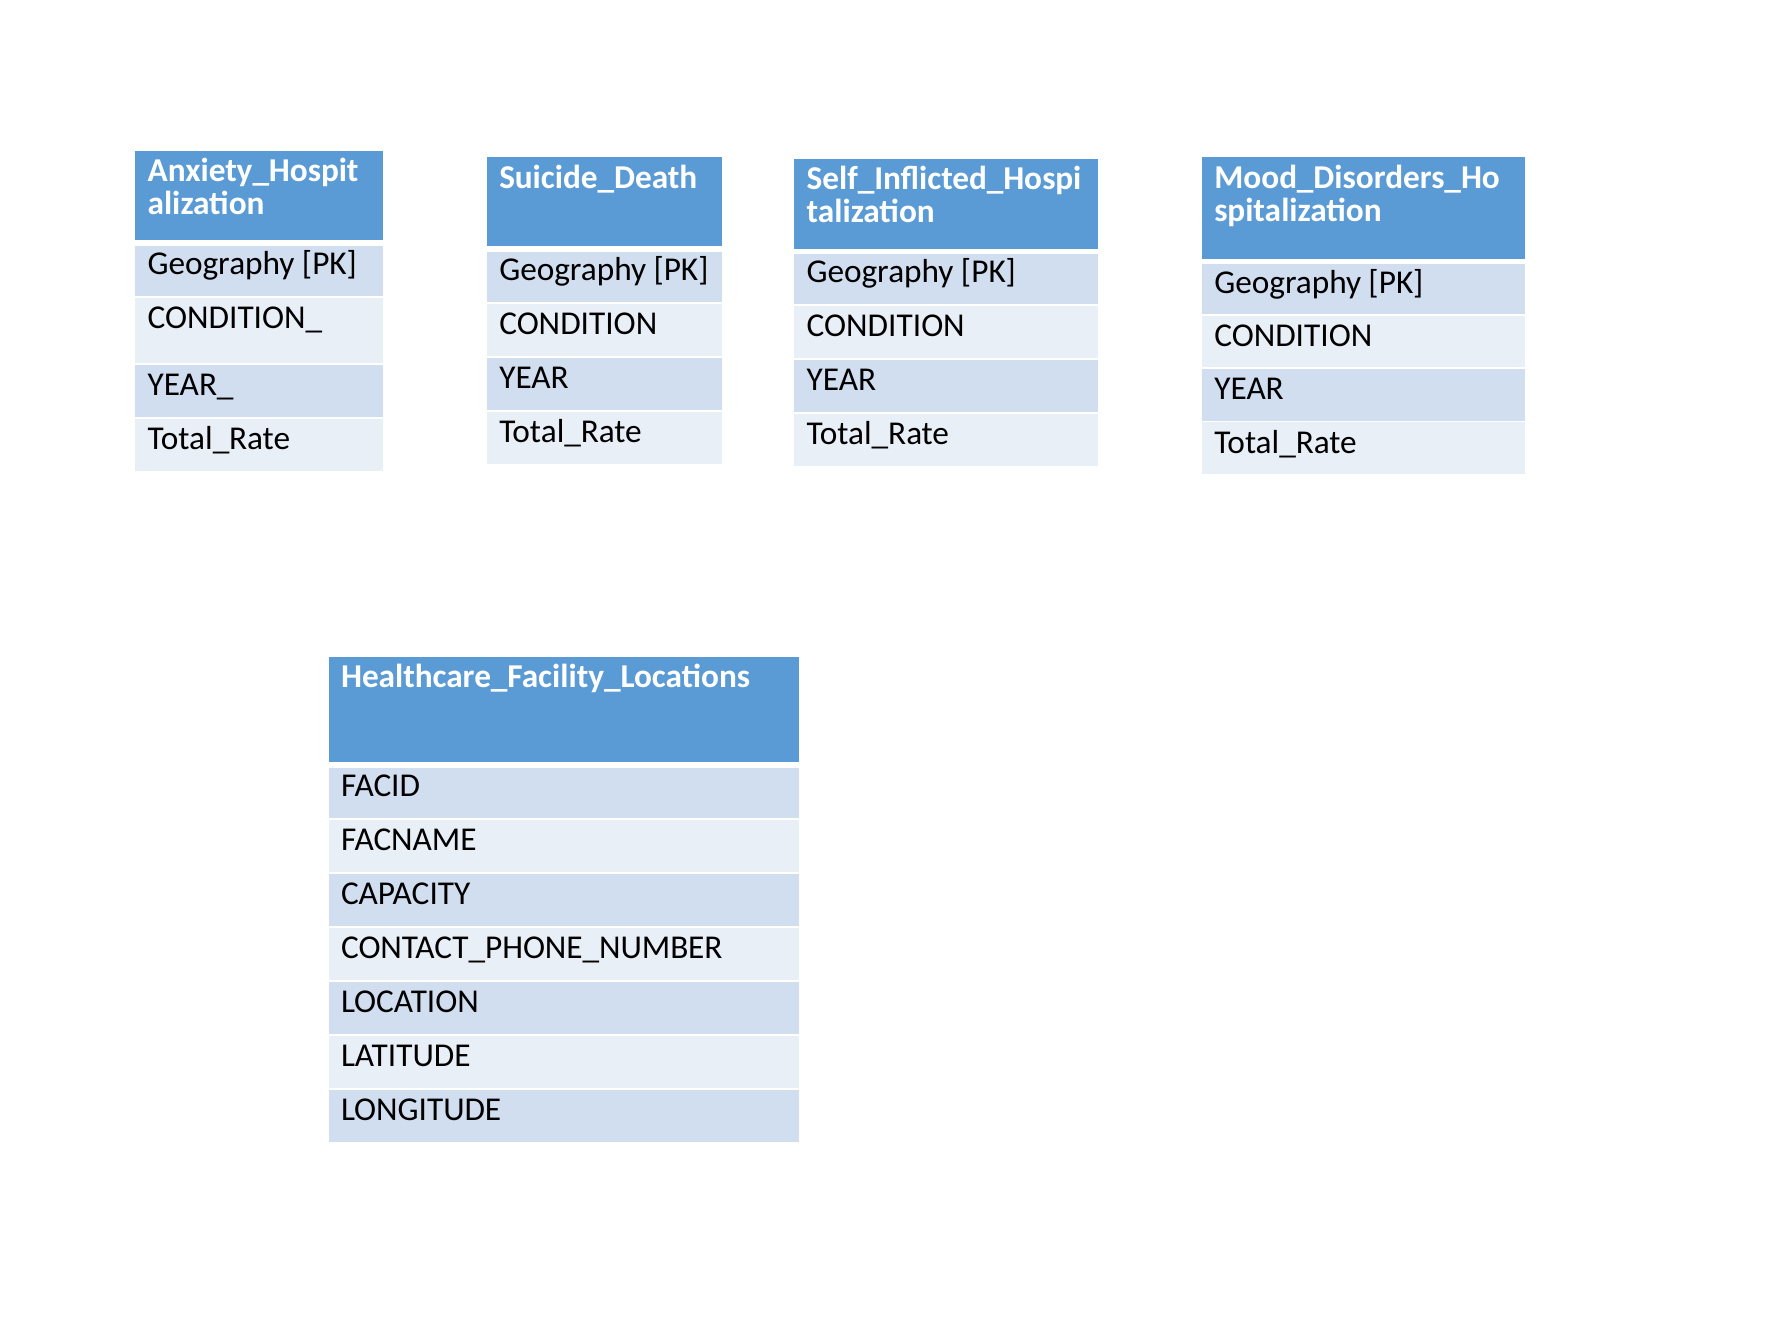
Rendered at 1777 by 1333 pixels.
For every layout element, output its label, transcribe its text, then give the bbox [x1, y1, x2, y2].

table_cell CONDITION [794, 306, 1098, 358]
table_cell CAPACITY [329, 874, 799, 926]
table_header Mood_Disorders_Hospitalization [1202, 157, 1525, 259]
table_cell Total_Rate [1202, 422, 1525, 474]
table_header Self_Inflicted_Hospitalization [794, 159, 1098, 249]
table_cell Geography [PK] [1202, 264, 1525, 314]
table_cell CONTACT_PHONE_NUMBER [329, 928, 799, 980]
table_cell YEAR [1202, 369, 1525, 421]
table_cell FACNAME [329, 820, 799, 872]
table_cell Geography [PK] [487, 252, 722, 302]
table_cell LONGITUDE [329, 1090, 799, 1142]
table_cell Total_Rate [794, 414, 1098, 466]
table_cell Total_Rate [135, 419, 383, 471]
table_cell LOCATION [329, 982, 799, 1034]
table_cell CONDITION_ [135, 298, 383, 363]
table_header Anxiety_Hospitalization [135, 151, 383, 240]
table_cell YEAR [794, 360, 1098, 412]
table_cell Total_Rate [487, 412, 722, 464]
table_cell YEAR_ [135, 365, 383, 417]
table_cell LATITUDE [329, 1036, 799, 1088]
table_cell FACID [329, 768, 799, 818]
table_header Healthcare_Facility_Locations [329, 657, 799, 762]
table_cell Geography [PK] [794, 254, 1098, 304]
table_cell CONDITION [487, 304, 722, 356]
table_cell YEAR [487, 358, 722, 410]
table_header Suicide_Death [487, 157, 722, 246]
table_cell CONDITION [1202, 316, 1525, 367]
table_cell Geography [PK] [135, 246, 383, 296]
